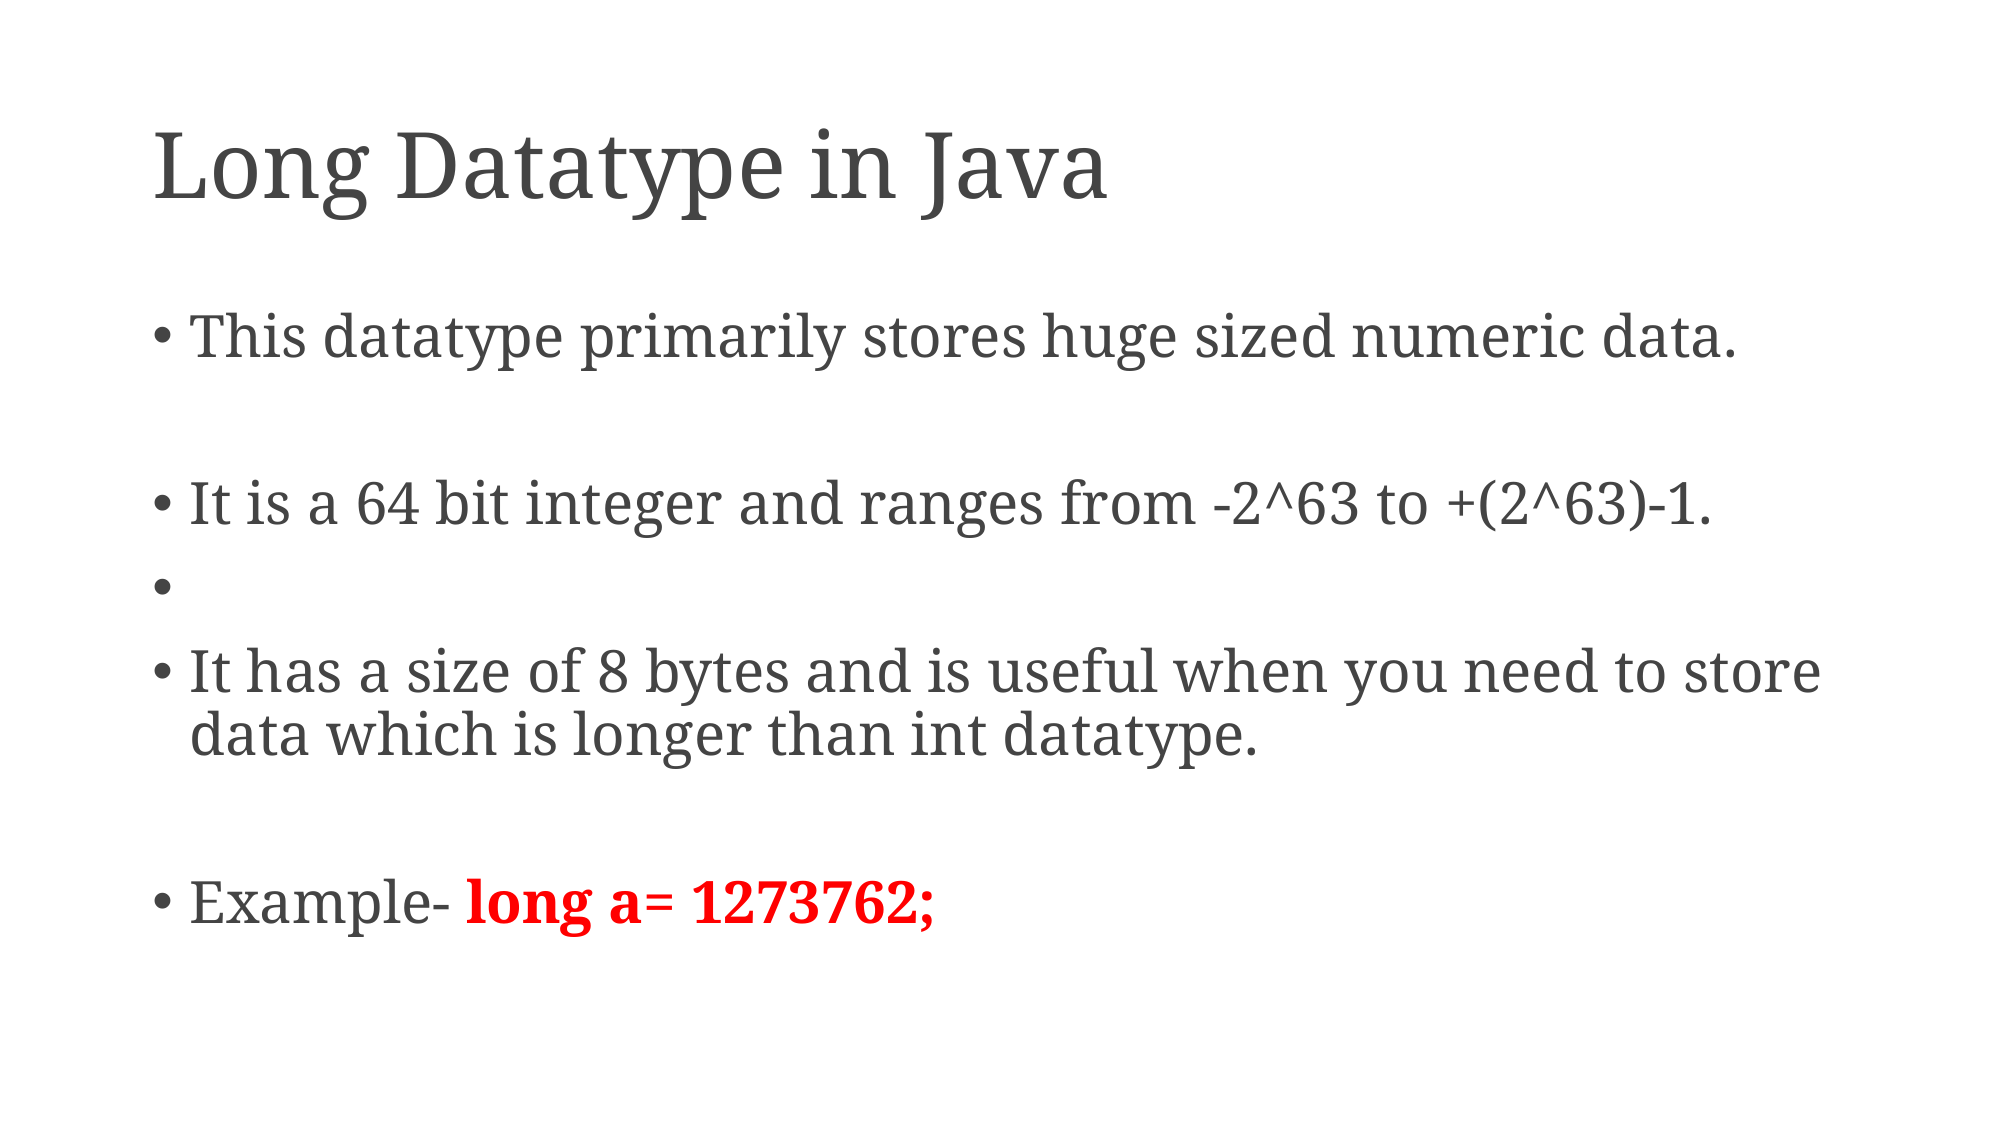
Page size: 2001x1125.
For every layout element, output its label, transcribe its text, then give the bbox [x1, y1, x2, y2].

title Long Datatype in Java [137, 59, 1863, 278]
list This datatype primarily stores huge sized numeric data. It is a 64 bit integer and ranges from -2^63 to +(2^63)-1. It has a size of 8 bytes and is useful when you need to store data which is longer than int datatype. Example- long a= 1273762; [137, 299, 1863, 1014]
